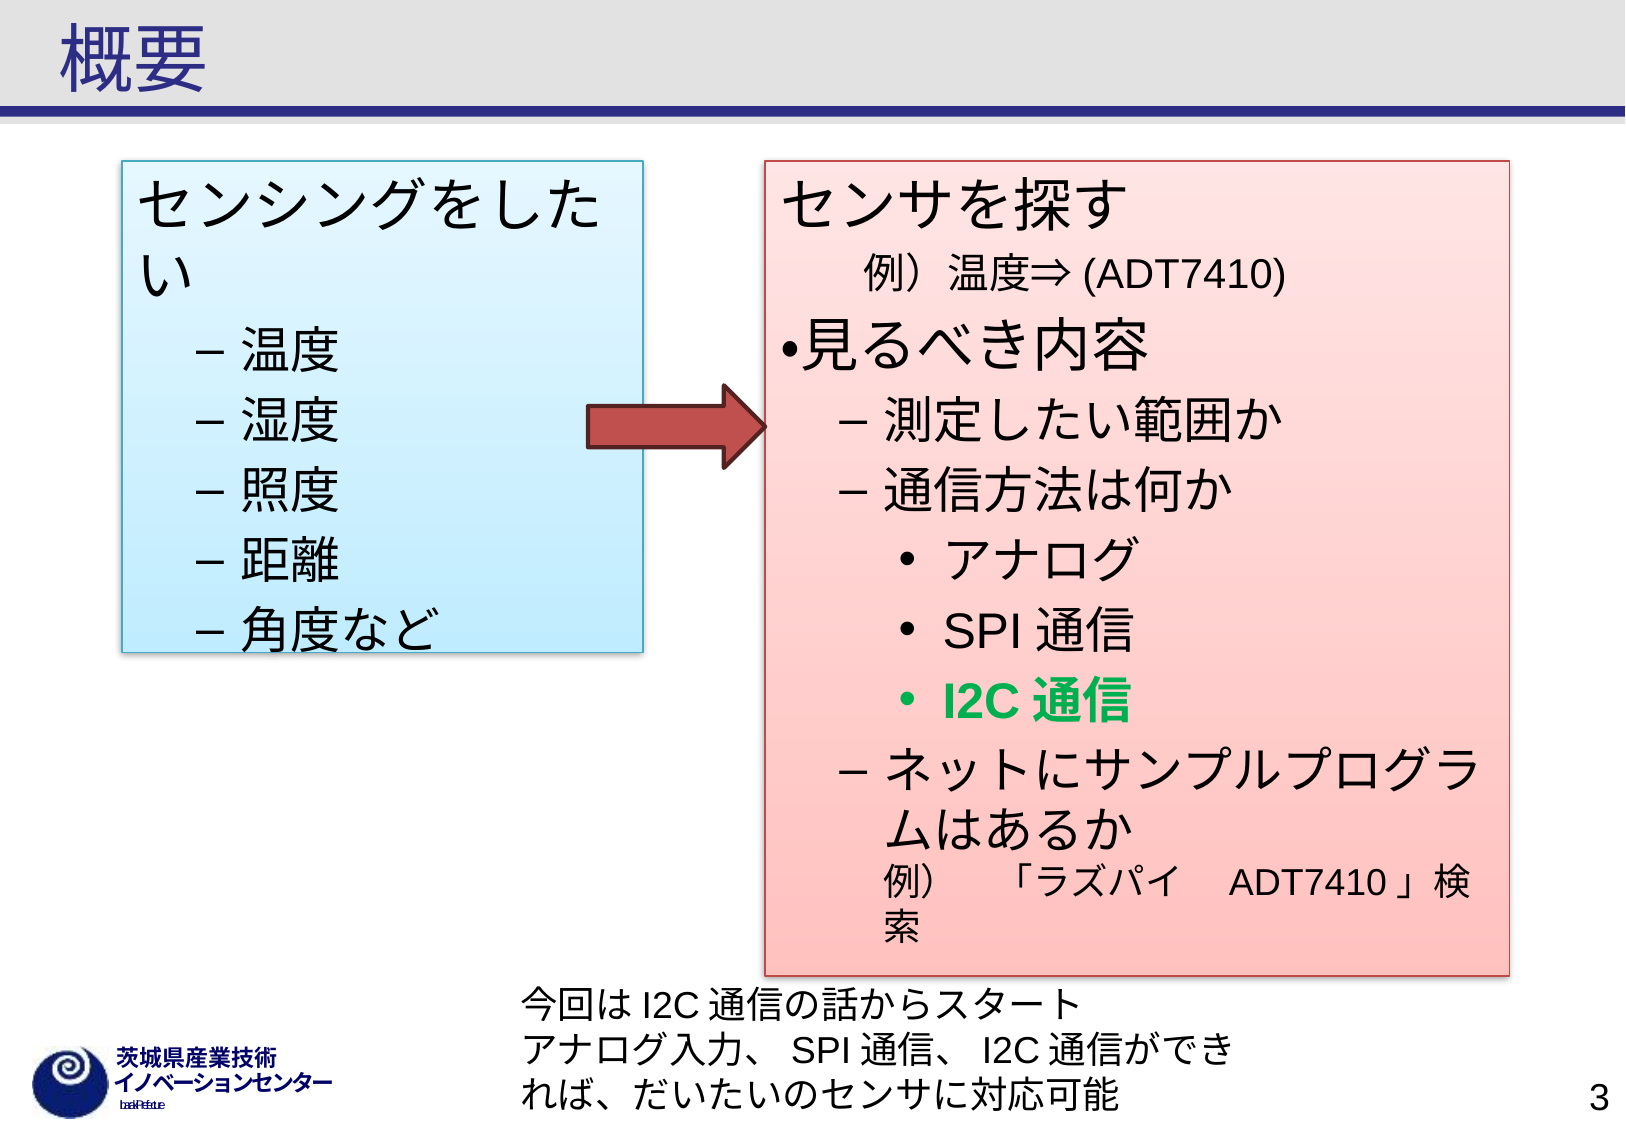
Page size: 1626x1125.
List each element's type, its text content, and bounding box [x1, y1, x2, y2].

picture [32, 1046, 109, 1119]
text_box [585, 383, 768, 470]
list センシングをしたい 温度 湿度 照度 距離 角度など [121, 160, 644, 653]
text_box 3 [1435, 1065, 1625, 1125]
title 概要 [43, 0, 1338, 113]
text_box センサを探す 例）温度⇒(ADT7410) ・見るべき内容 測定したい範囲か 通信方法は何か アナログ SPI通信 I2C通信 ネットにサンプルプログラムはあるか 例） 「ラズパイ ADT7410」検索 [764, 160, 1510, 977]
text_box 今回はI2C通信の話からスタート アナログ入力、SPI通信、I2C通信ができれば、だいたいのセンサに対応可能 [505, 973, 1274, 1124]
